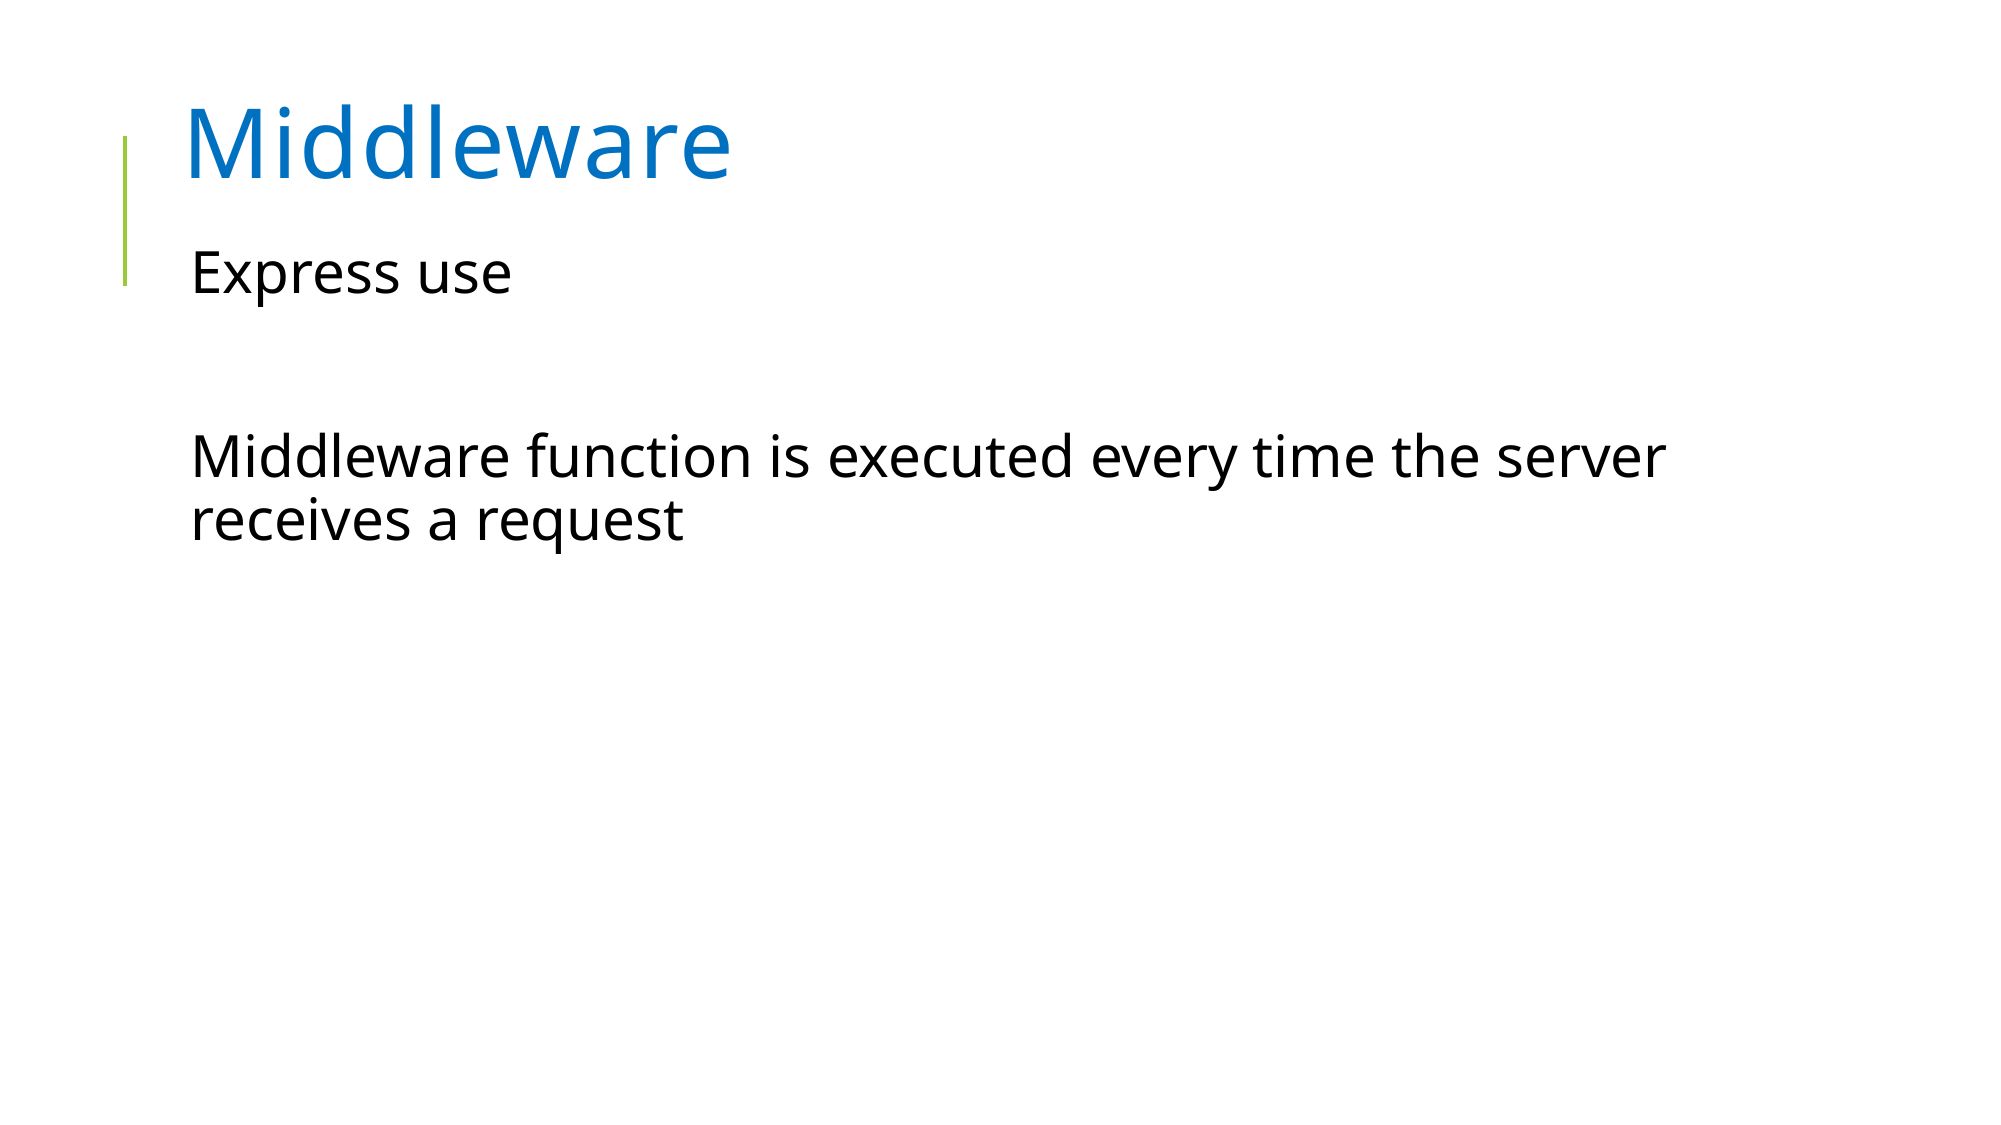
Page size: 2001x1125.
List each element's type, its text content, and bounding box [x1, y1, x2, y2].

title Middleware [168, 96, 1763, 205]
list Express use Middleware function is executed every time the server receives a request [168, 235, 1763, 1035]
